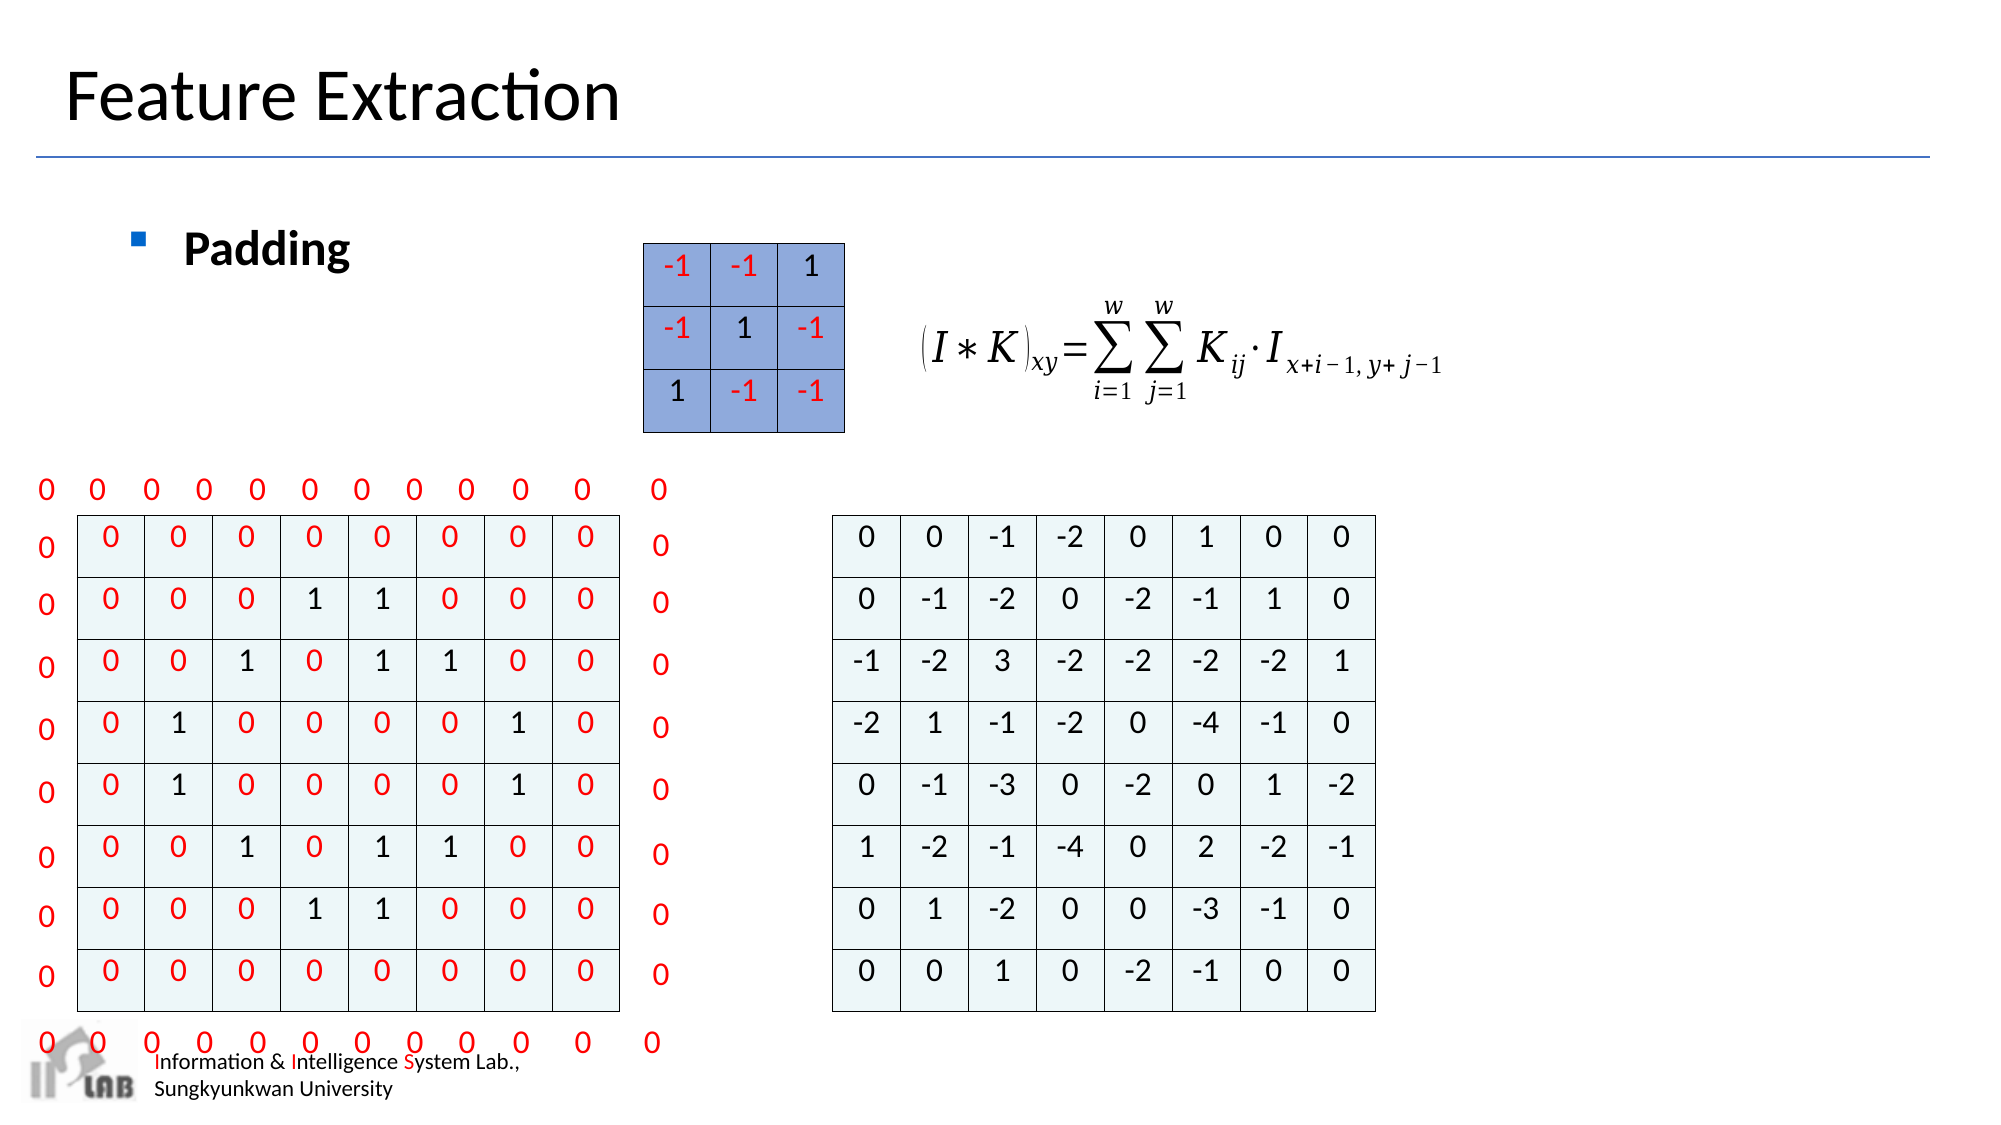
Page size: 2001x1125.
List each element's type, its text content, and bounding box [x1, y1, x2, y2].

table_cell -1 [1173, 578, 1240, 639]
table_cell -2 [1105, 950, 1172, 1011]
table_cell -2 [1241, 826, 1307, 887]
table_cell -2 [833, 702, 900, 763]
table_cell 0 [1037, 888, 1104, 949]
table_header 0 [1105, 516, 1172, 577]
table_cell 0 [833, 888, 900, 949]
table_cell 0 [1105, 702, 1172, 763]
table_cell 0 [1308, 702, 1375, 763]
table_header -1 [969, 516, 1036, 577]
title Feature Extraction [50, 35, 2000, 158]
table_cell 2 [1173, 826, 1240, 887]
table_cell 0 [1037, 578, 1104, 639]
table_cell 3 [969, 640, 1036, 701]
table_cell 0 [1308, 950, 1375, 1011]
table_header 0 [901, 516, 968, 577]
table_cell -1 [1308, 826, 1375, 887]
picture [21, 1019, 138, 1103]
table_cell -3 [969, 764, 1036, 825]
table_cell -3 [1173, 888, 1240, 949]
table_cell 0 [1241, 950, 1307, 1011]
table_header -1 [711, 244, 777, 306]
table_header 0 [1308, 516, 1375, 577]
table_cell -2 [1105, 640, 1172, 701]
table_cell -1 [778, 307, 844, 369]
table_cell 1 [1241, 578, 1307, 639]
table_cell 0 [1037, 950, 1104, 1011]
table_cell 0 [833, 578, 900, 639]
table_cell 1 [1308, 640, 1375, 701]
table_header -2 [1037, 516, 1104, 577]
table_cell -2 [1173, 640, 1240, 701]
table_cell 1 [901, 702, 968, 763]
table_cell -2 [901, 826, 968, 887]
table_cell -2 [901, 640, 968, 701]
table_cell 1 [969, 950, 1036, 1011]
table_header 1 [778, 244, 844, 306]
table_header 1 [1173, 516, 1240, 577]
table_cell 0 [901, 950, 968, 1011]
table_cell -1 [711, 370, 777, 432]
table_header 0 [1241, 516, 1307, 577]
table_cell 0 [1308, 578, 1375, 639]
text_box Padding [112, 207, 1388, 1000]
table_cell 0 [833, 764, 900, 825]
table_cell -1 [1241, 702, 1307, 763]
table_cell 1 [644, 370, 710, 432]
table_cell -2 [1308, 764, 1375, 825]
table_cell -4 [1037, 826, 1104, 887]
table_cell -4 [1173, 702, 1240, 763]
table_header -1 [644, 244, 710, 306]
table_cell -2 [1037, 640, 1104, 701]
table_cell -1 [778, 370, 844, 432]
table_cell 0 [1105, 888, 1172, 949]
table_cell 0 [1105, 826, 1172, 887]
table_cell -1 [969, 702, 1036, 763]
table_cell 0 [1308, 888, 1375, 949]
table_header 0 [833, 516, 900, 577]
table_cell -2 [1105, 578, 1172, 639]
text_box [23, 459, 739, 1068]
table_cell 1 [1241, 764, 1307, 825]
table_cell -2 [969, 888, 1036, 949]
table_cell 0 [833, 950, 900, 1011]
table_cell -2 [1241, 640, 1307, 701]
table_cell 1 [833, 826, 900, 887]
table_cell 0 [1037, 764, 1104, 825]
table_cell -1 [1241, 888, 1307, 949]
table_cell 1 [711, 307, 777, 369]
table_cell -1 [901, 764, 968, 825]
table_cell -2 [1105, 764, 1172, 825]
table_cell 0 [1173, 764, 1240, 825]
table_cell -1 [969, 826, 1036, 887]
table_cell -1 [644, 307, 710, 369]
table_cell 1 [901, 888, 968, 949]
table_cell -1 [1173, 950, 1240, 1011]
table_cell -1 [901, 578, 968, 639]
table_cell -2 [1037, 702, 1104, 763]
table_cell -1 [833, 640, 900, 701]
table_cell -2 [969, 578, 1036, 639]
